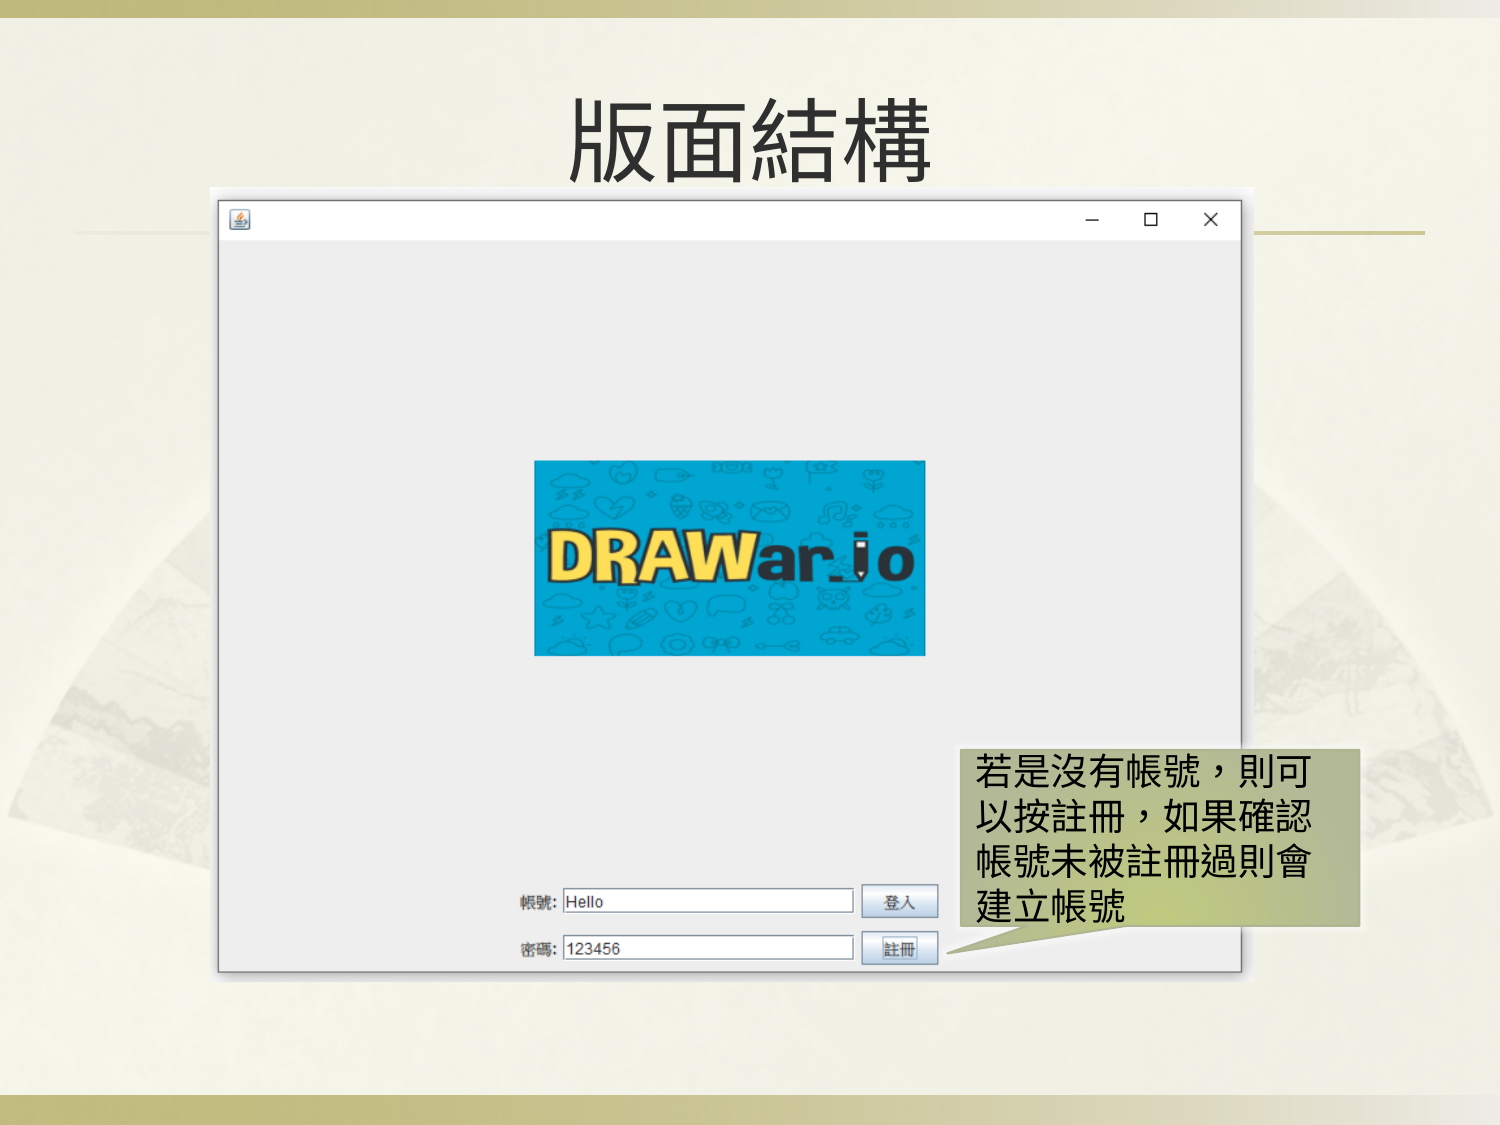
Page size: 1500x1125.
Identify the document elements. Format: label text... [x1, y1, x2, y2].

picture [210, 186, 1255, 983]
text_box 若是沒有帳號，則可以按註冊，如果確認帳號未被註冊過則會建立帳號 [1259, 748, 1361, 927]
title 版面結構 [75, 45, 1425, 233]
